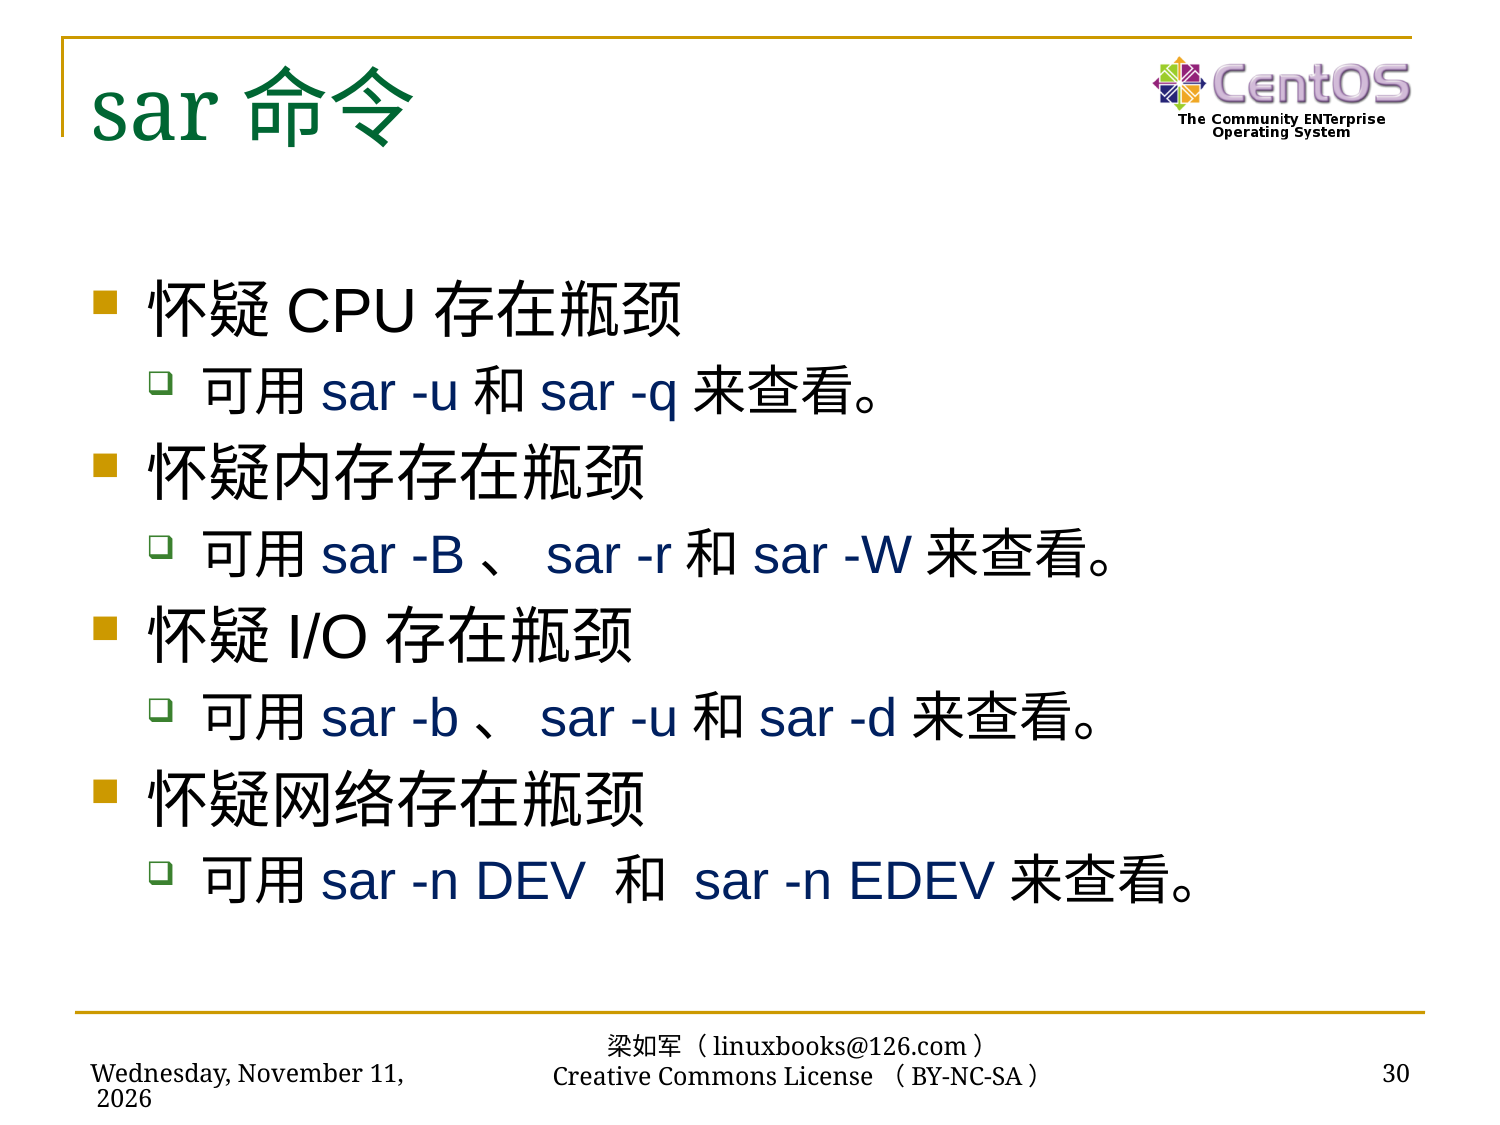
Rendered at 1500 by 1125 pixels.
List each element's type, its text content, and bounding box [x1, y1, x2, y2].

list 怀疑CPU存在瓶颈 可用sar -u和sar -q来查看。 怀疑内存存在瓶颈 可用sar -B、sar -r和sar -W来查看。 怀疑I/O存在瓶颈 可用sar -b、sar -u和sar -d来查看。 怀疑网络存在瓶颈 可用sar -n DEV 和 sar -n EDEV来查看。 [74, 262, 1426, 1006]
slide_number 30 [1074, 1023, 1426, 1100]
footer 梁如军（linuxbooks@126.com） Creative Commons License（BY-NC-SA） [359, 1022, 1247, 1099]
title sar命令 [74, 45, 1426, 233]
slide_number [74, 1023, 426, 1100]
